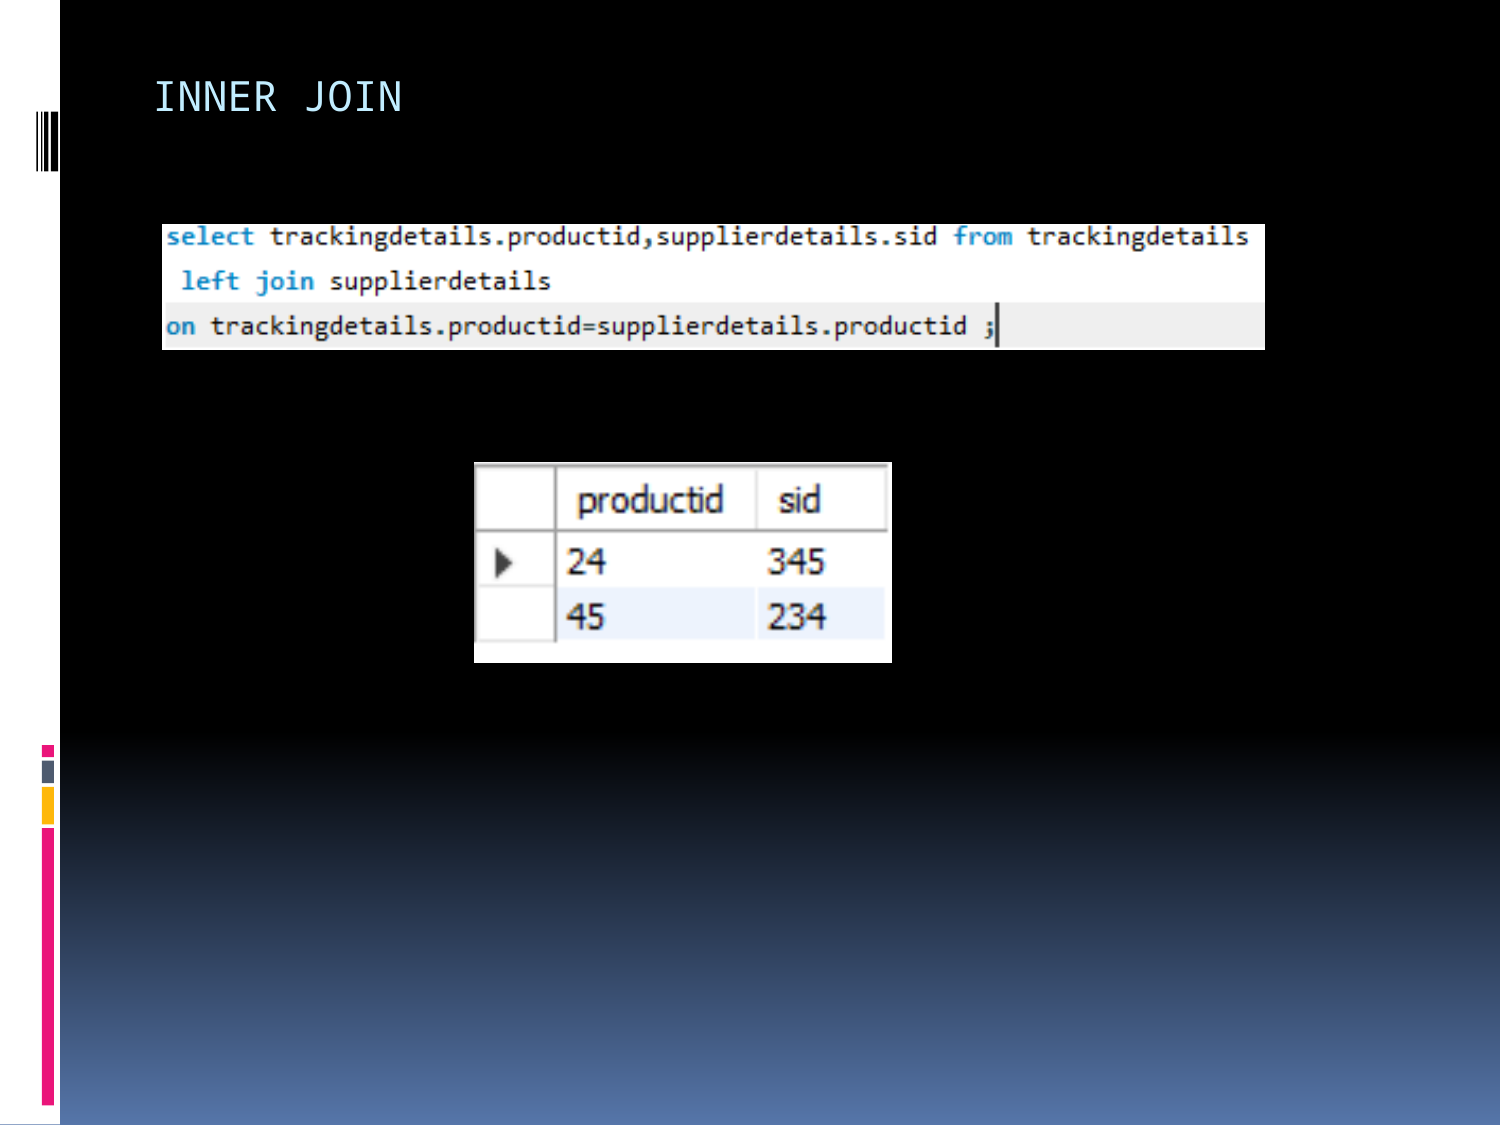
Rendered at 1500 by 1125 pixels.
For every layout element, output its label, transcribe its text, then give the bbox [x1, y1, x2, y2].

title INNER JOIN [137, 62, 1413, 166]
picture [474, 462, 892, 663]
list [162, 224, 1265, 351]
